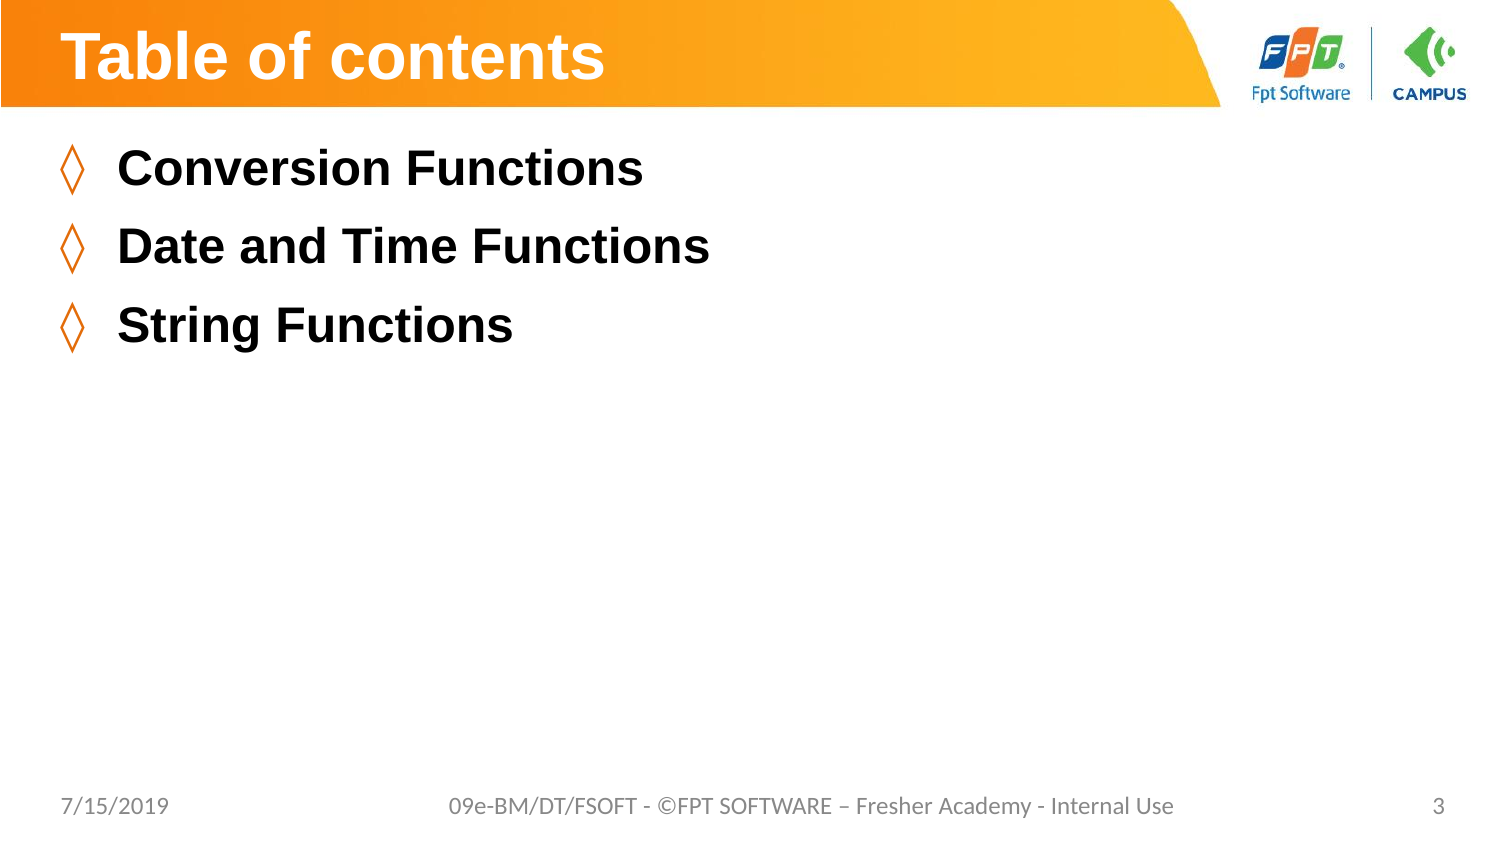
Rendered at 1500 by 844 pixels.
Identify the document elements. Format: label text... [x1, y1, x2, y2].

list Conversion Functions Date and Time Functions String Functions [45, 127, 1461, 754]
title Table of contents [45, 0, 1176, 106]
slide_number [45, 782, 270, 827]
picture [1, 0, 1499, 844]
footer 09e-BM/DT/FSOFT - ©FPT SOFTWARE – Fresher Academy - Internal Use [289, 782, 1335, 827]
slide_number ‹#› [1350, 782, 1461, 827]
